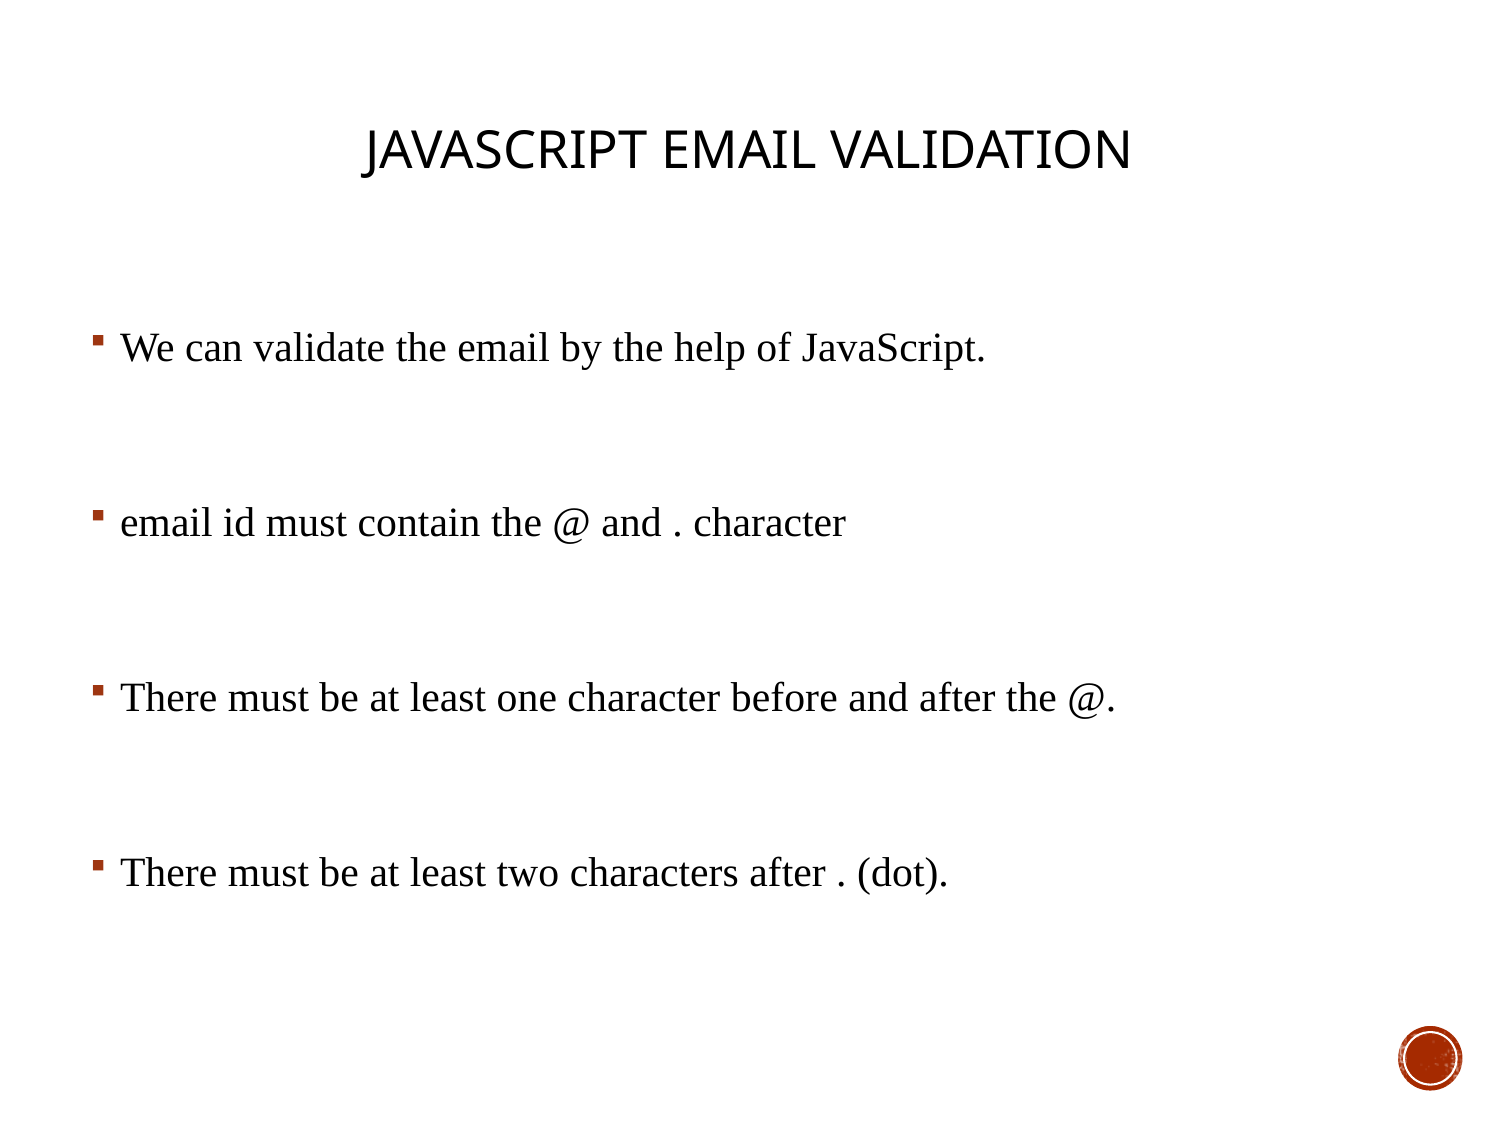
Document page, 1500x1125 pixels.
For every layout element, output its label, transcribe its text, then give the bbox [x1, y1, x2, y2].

list We can validate the email by the help of JavaScript. email id must contain the @ and . character There must be at least one character before and after the @. There must be at least two characters after . (dot). [75, 212, 1425, 1038]
title JavaScript email validation [75, 115, 1425, 212]
